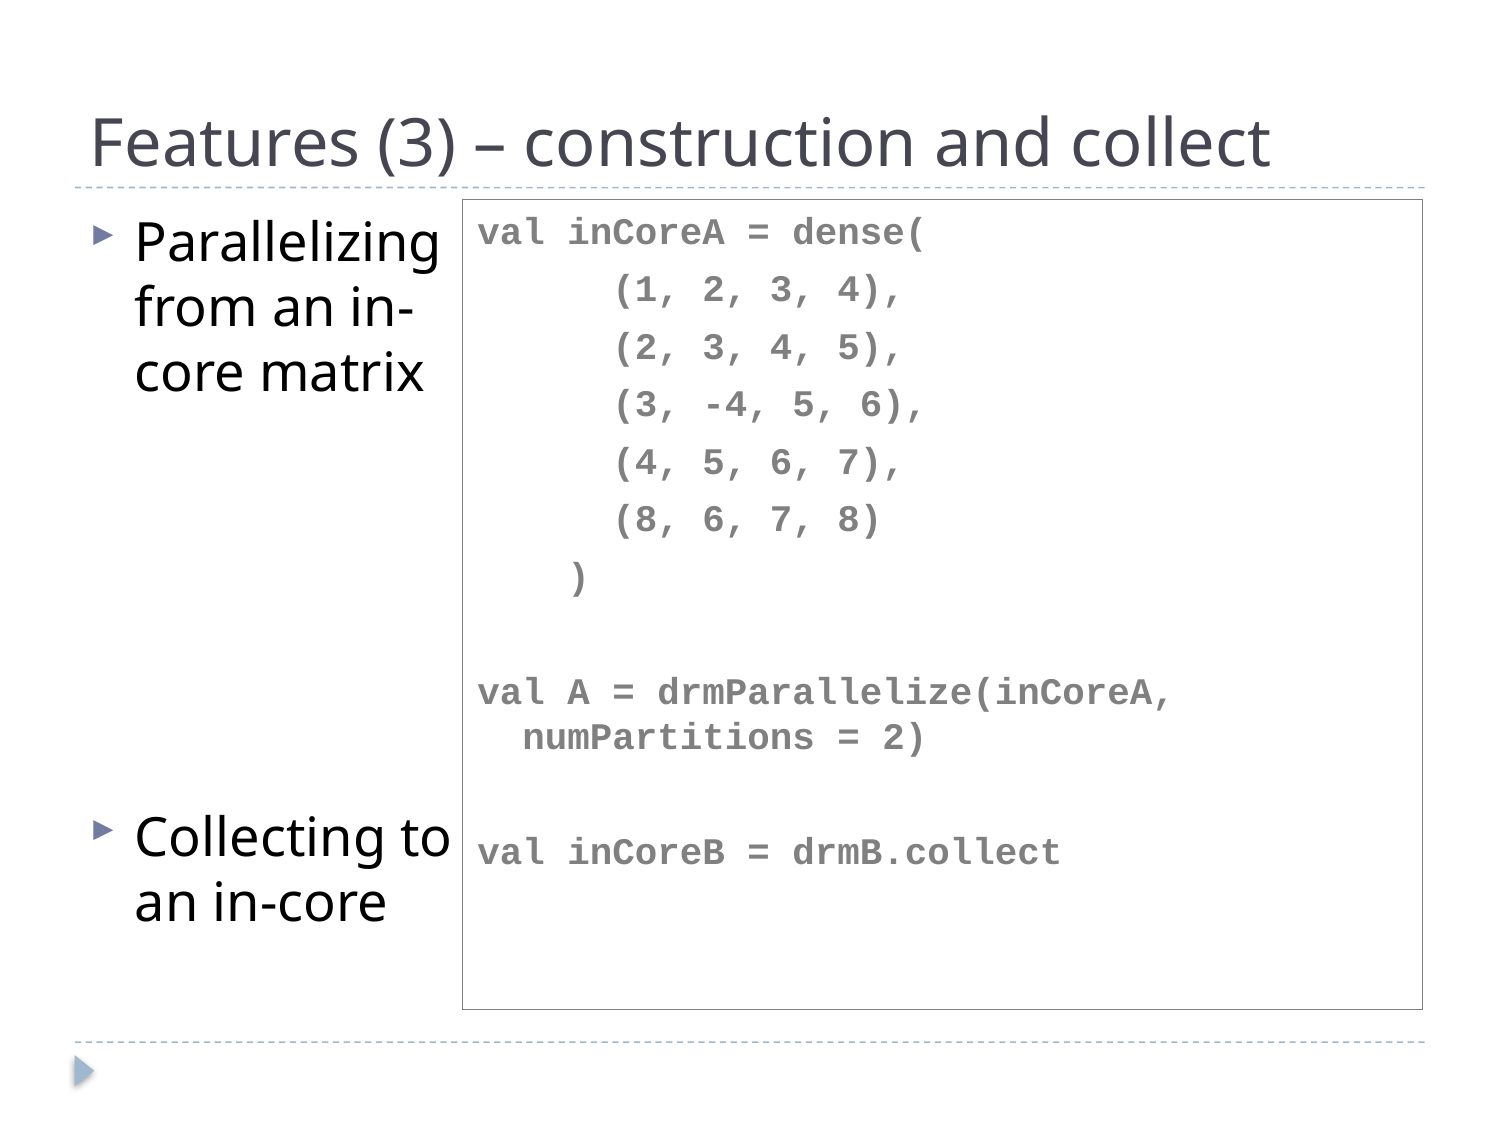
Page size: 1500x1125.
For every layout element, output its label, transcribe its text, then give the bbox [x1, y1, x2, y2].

list val inCoreA = dense( (1, 2, 3, 4), (2, 3, 4, 5), (3, -4, 5, 6), (4, 5, 6, 7), (8, 6, 7, 8) ) val A = drmParallelize(inCoreA, numPartitions = 2) val inCoreB = drmB.collect [462, 199, 1423, 1010]
title Features (3) – construction and collect [75, 37, 1425, 188]
list Parallelizing from an in-core matrix Collecting to an in-core [75, 200, 462, 1010]
